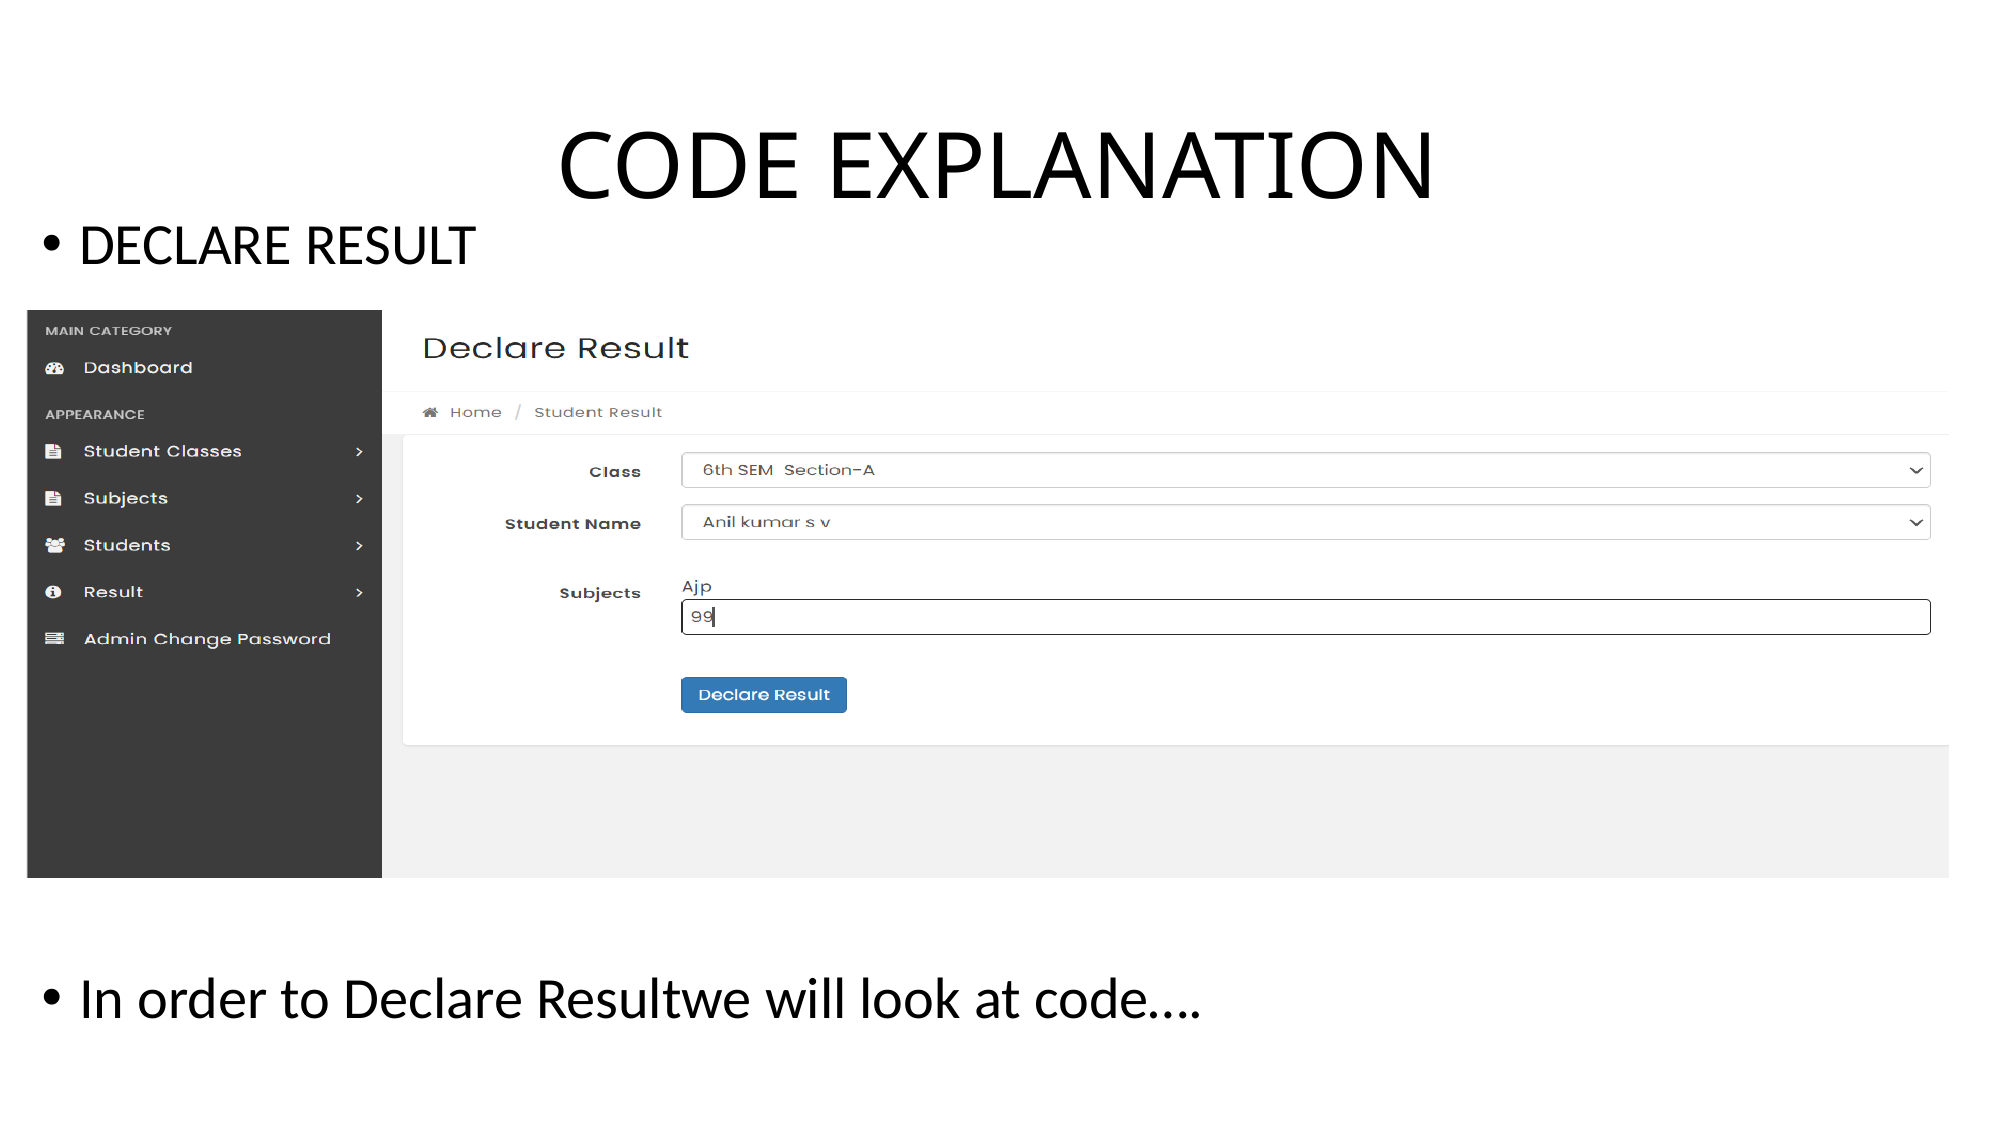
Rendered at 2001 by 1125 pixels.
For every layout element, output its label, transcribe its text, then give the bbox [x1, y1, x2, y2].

title CODE EXPLANATION [137, 59, 1863, 206]
list DECLARE RESULT In order to Declare Resultwe will look at code…. [26, 206, 1966, 1104]
picture [26, 310, 1949, 878]
